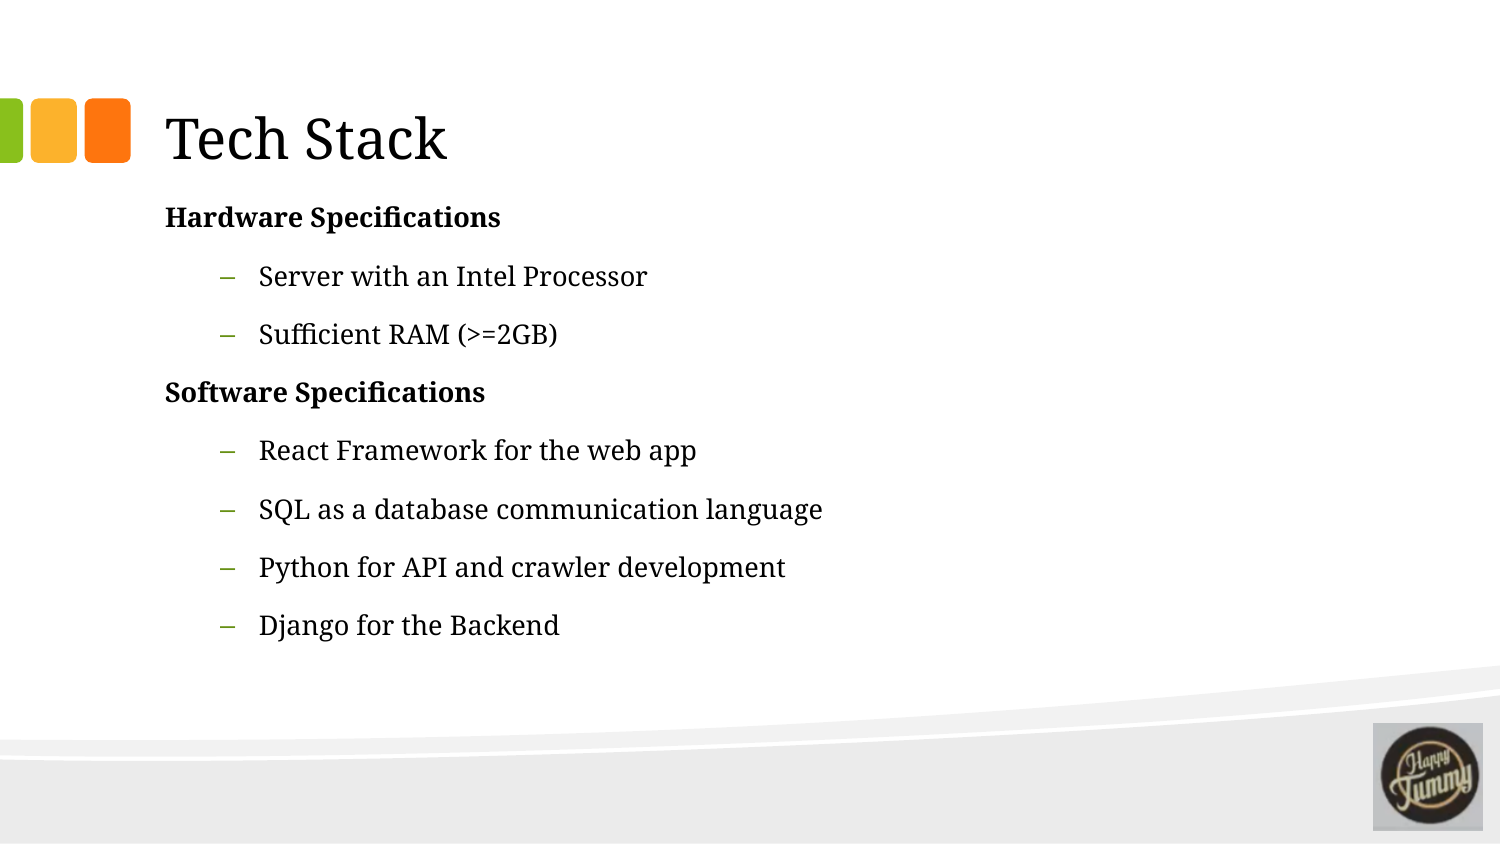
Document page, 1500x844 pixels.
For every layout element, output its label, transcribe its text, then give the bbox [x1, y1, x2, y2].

list Hardware Specifications Server with an Intel Processor Sufficient RAM (>=2GB) Software Specifications React Framework for the web app SQL as a database communication language Python for API and crawler development Django for the Backend [150, 196, 1350, 760]
title Tech Stack [150, 18, 1350, 179]
picture [1373, 723, 1483, 831]
